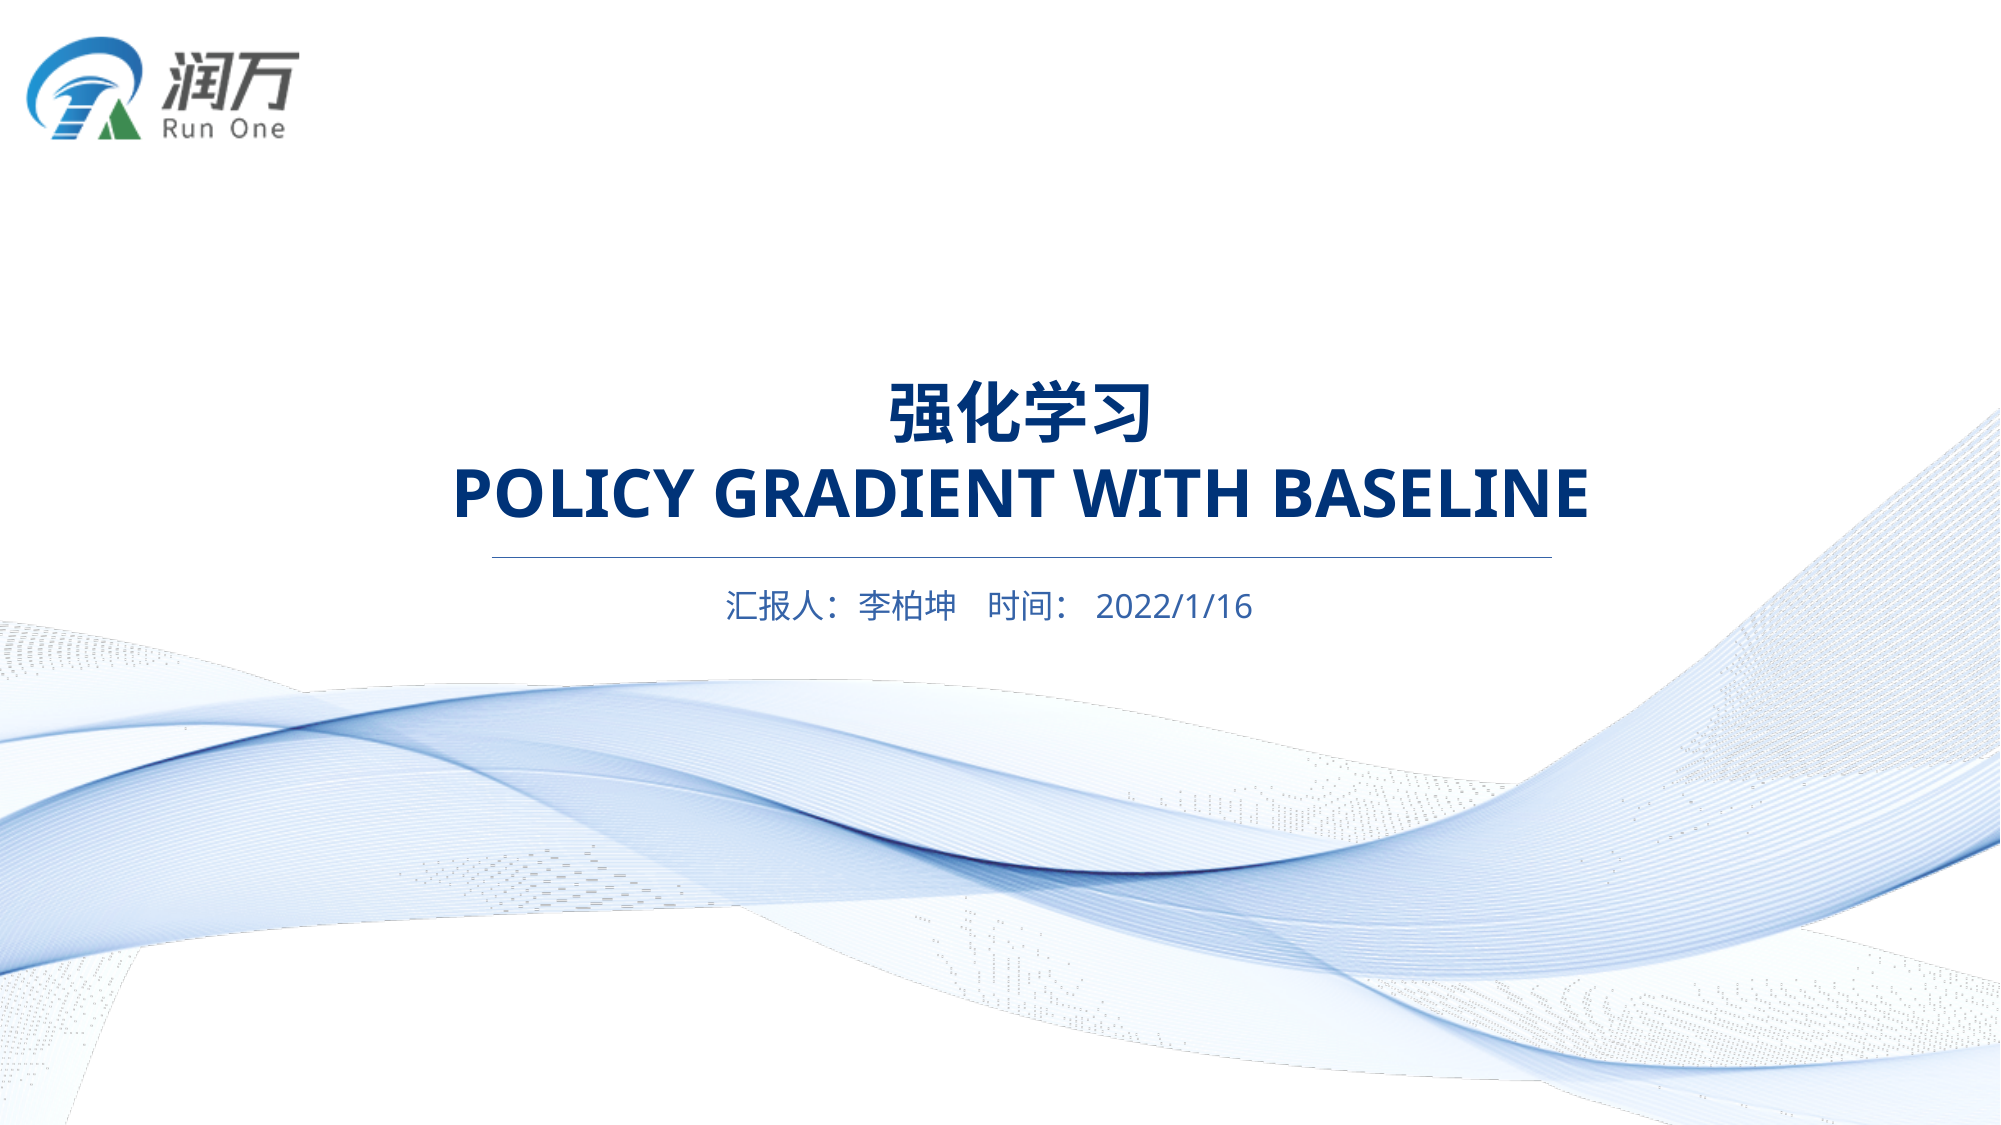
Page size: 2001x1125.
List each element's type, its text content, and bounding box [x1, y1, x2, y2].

picture [18, 0, 308, 192]
text_box 汇报人：李柏坤 时间：2022/1/16 [649, 557, 1605, 633]
text_box 强化学习 Policy Gradient with Baseline [412, 363, 1632, 539]
picture [0, 396, 2000, 1125]
